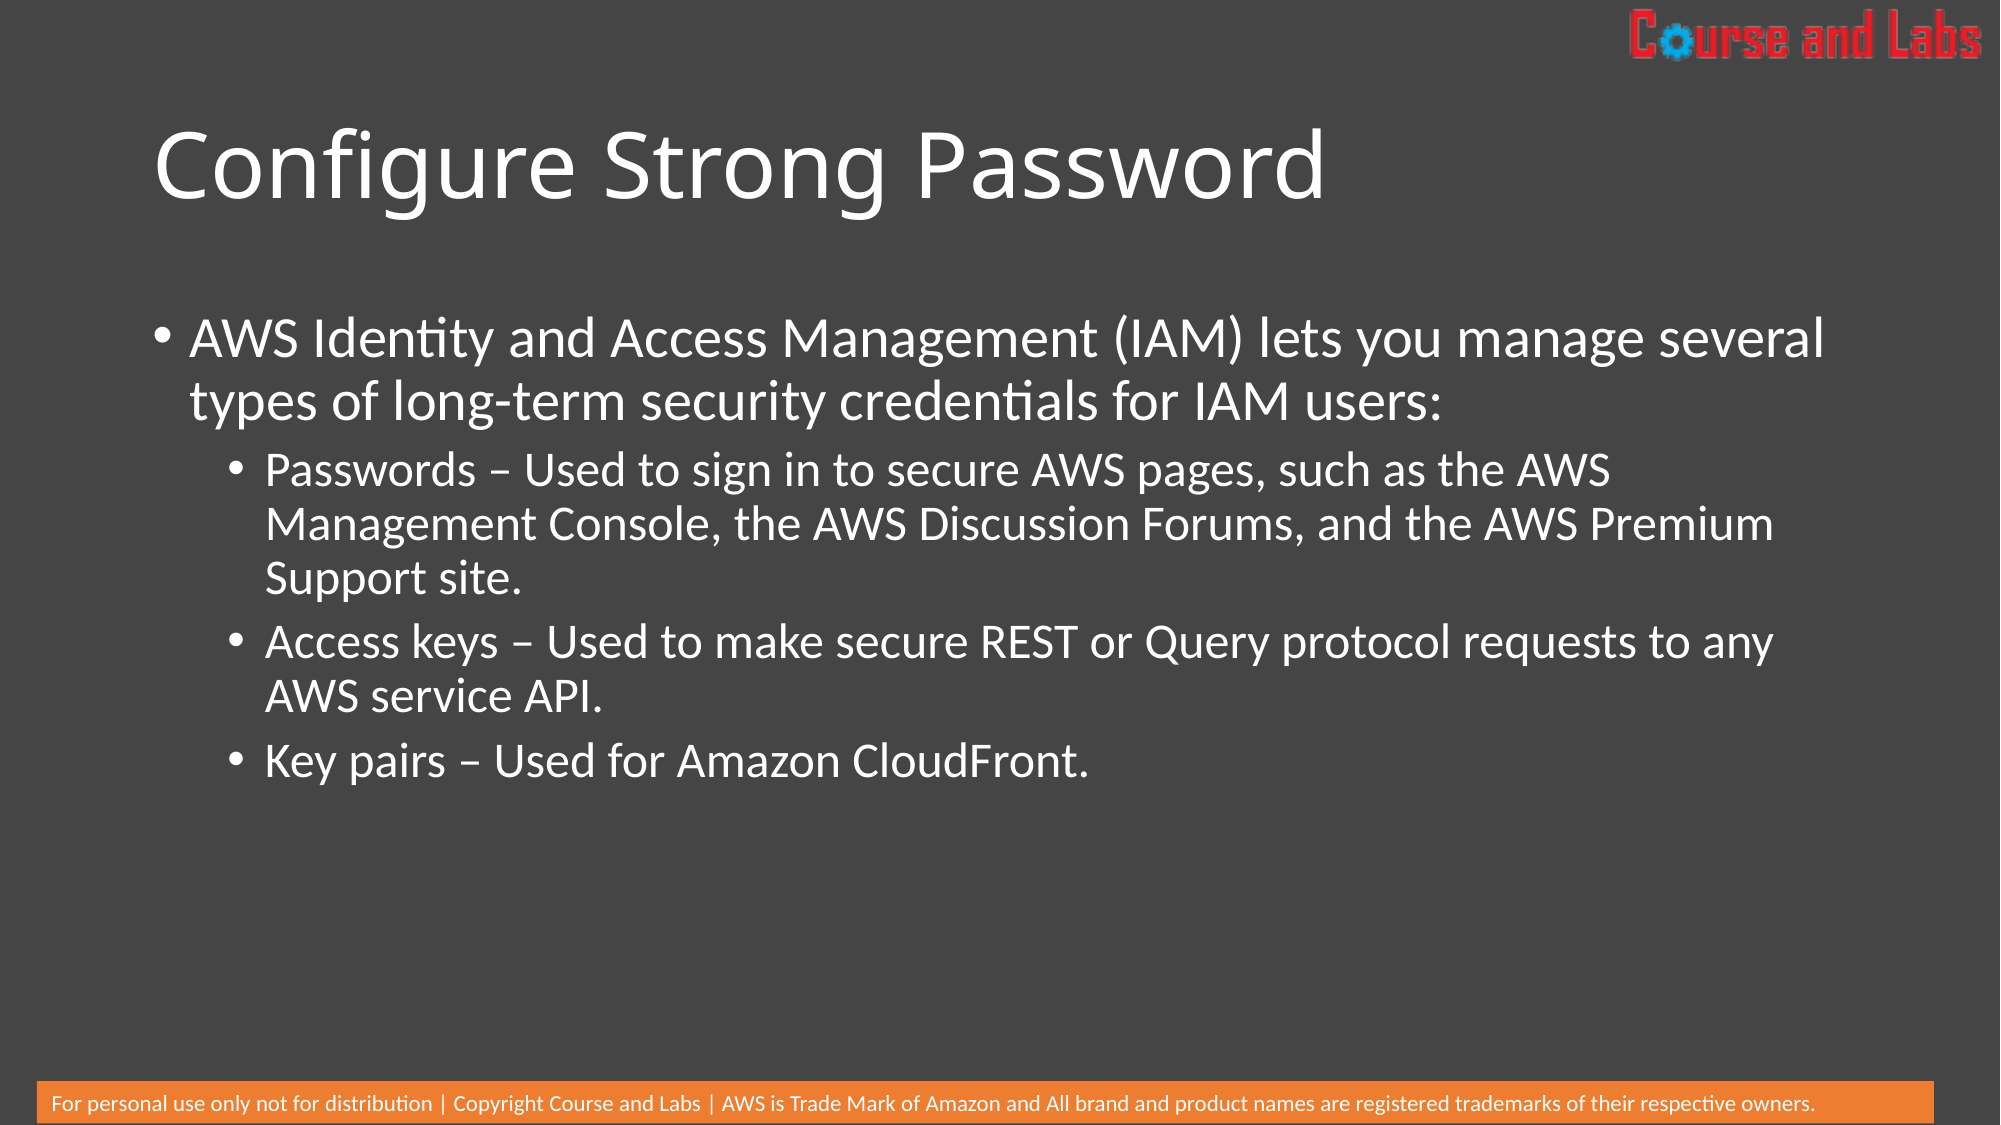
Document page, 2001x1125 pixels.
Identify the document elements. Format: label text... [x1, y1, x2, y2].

picture [1670, 35, 1683, 49]
title Configure Strong Password [137, 59, 1863, 278]
list AWS Identity and Access Management (IAM) lets you manage several types of long-term security credentials for IAM users: Passwords – Used to sign in to secure AWS pages, such as the AWS Management Console, the AWS Discussion Forums, and the AWS Premium Support site. Access keys – Used to make secure REST or Query protocol requests to any AWS service API. Key pairs – Used for Amazon CloudFront. [137, 299, 1863, 1014]
picture [1620, 5, 1987, 70]
